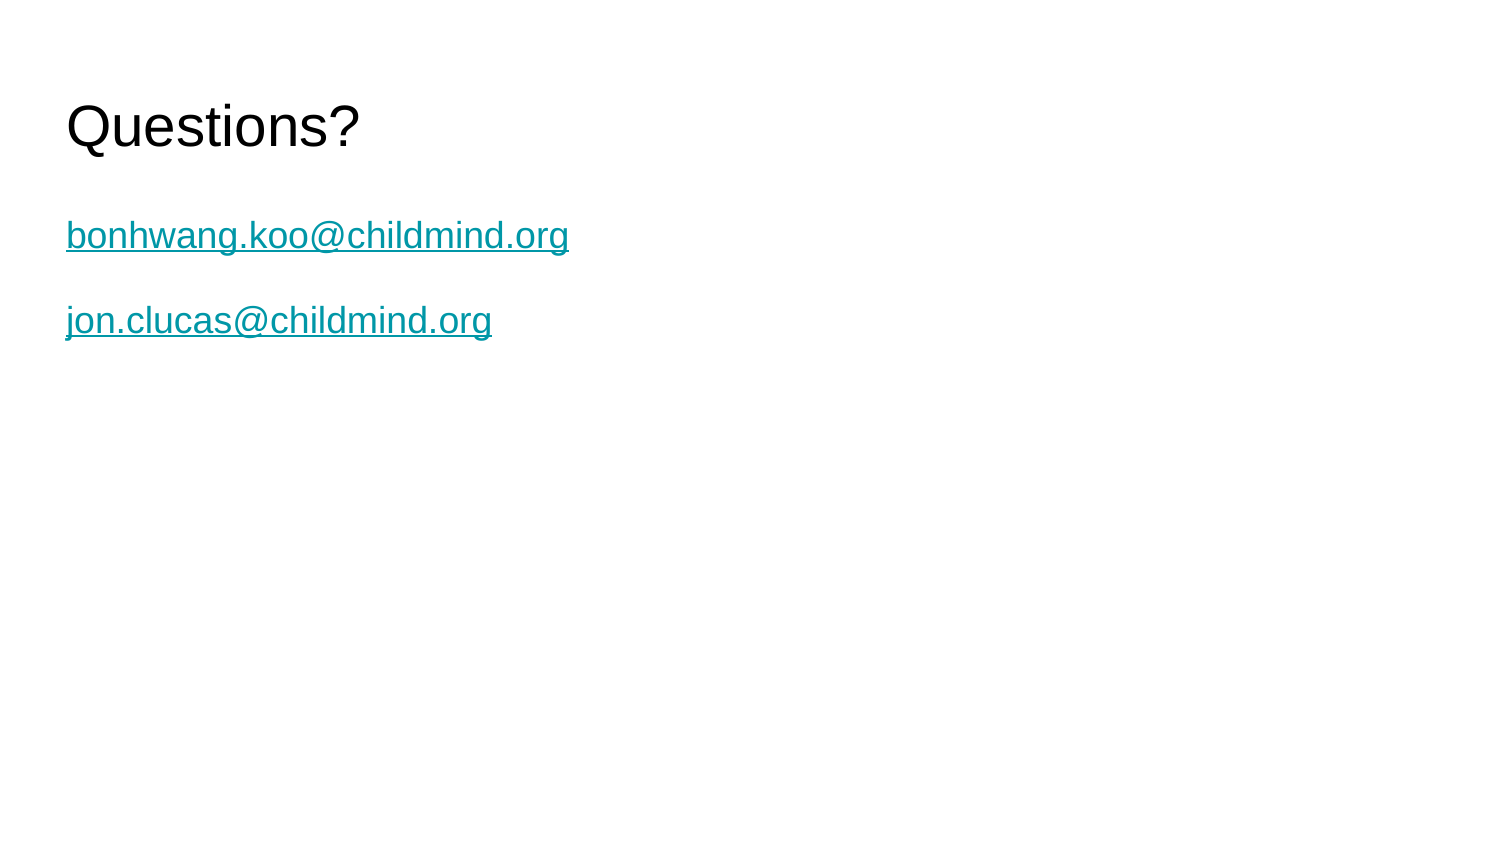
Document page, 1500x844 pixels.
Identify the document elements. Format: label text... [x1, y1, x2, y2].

title Questions? [51, 72, 1449, 167]
list bonhwang.koo@childmind.org jon.clucas@childmind.org [51, 189, 1449, 750]
